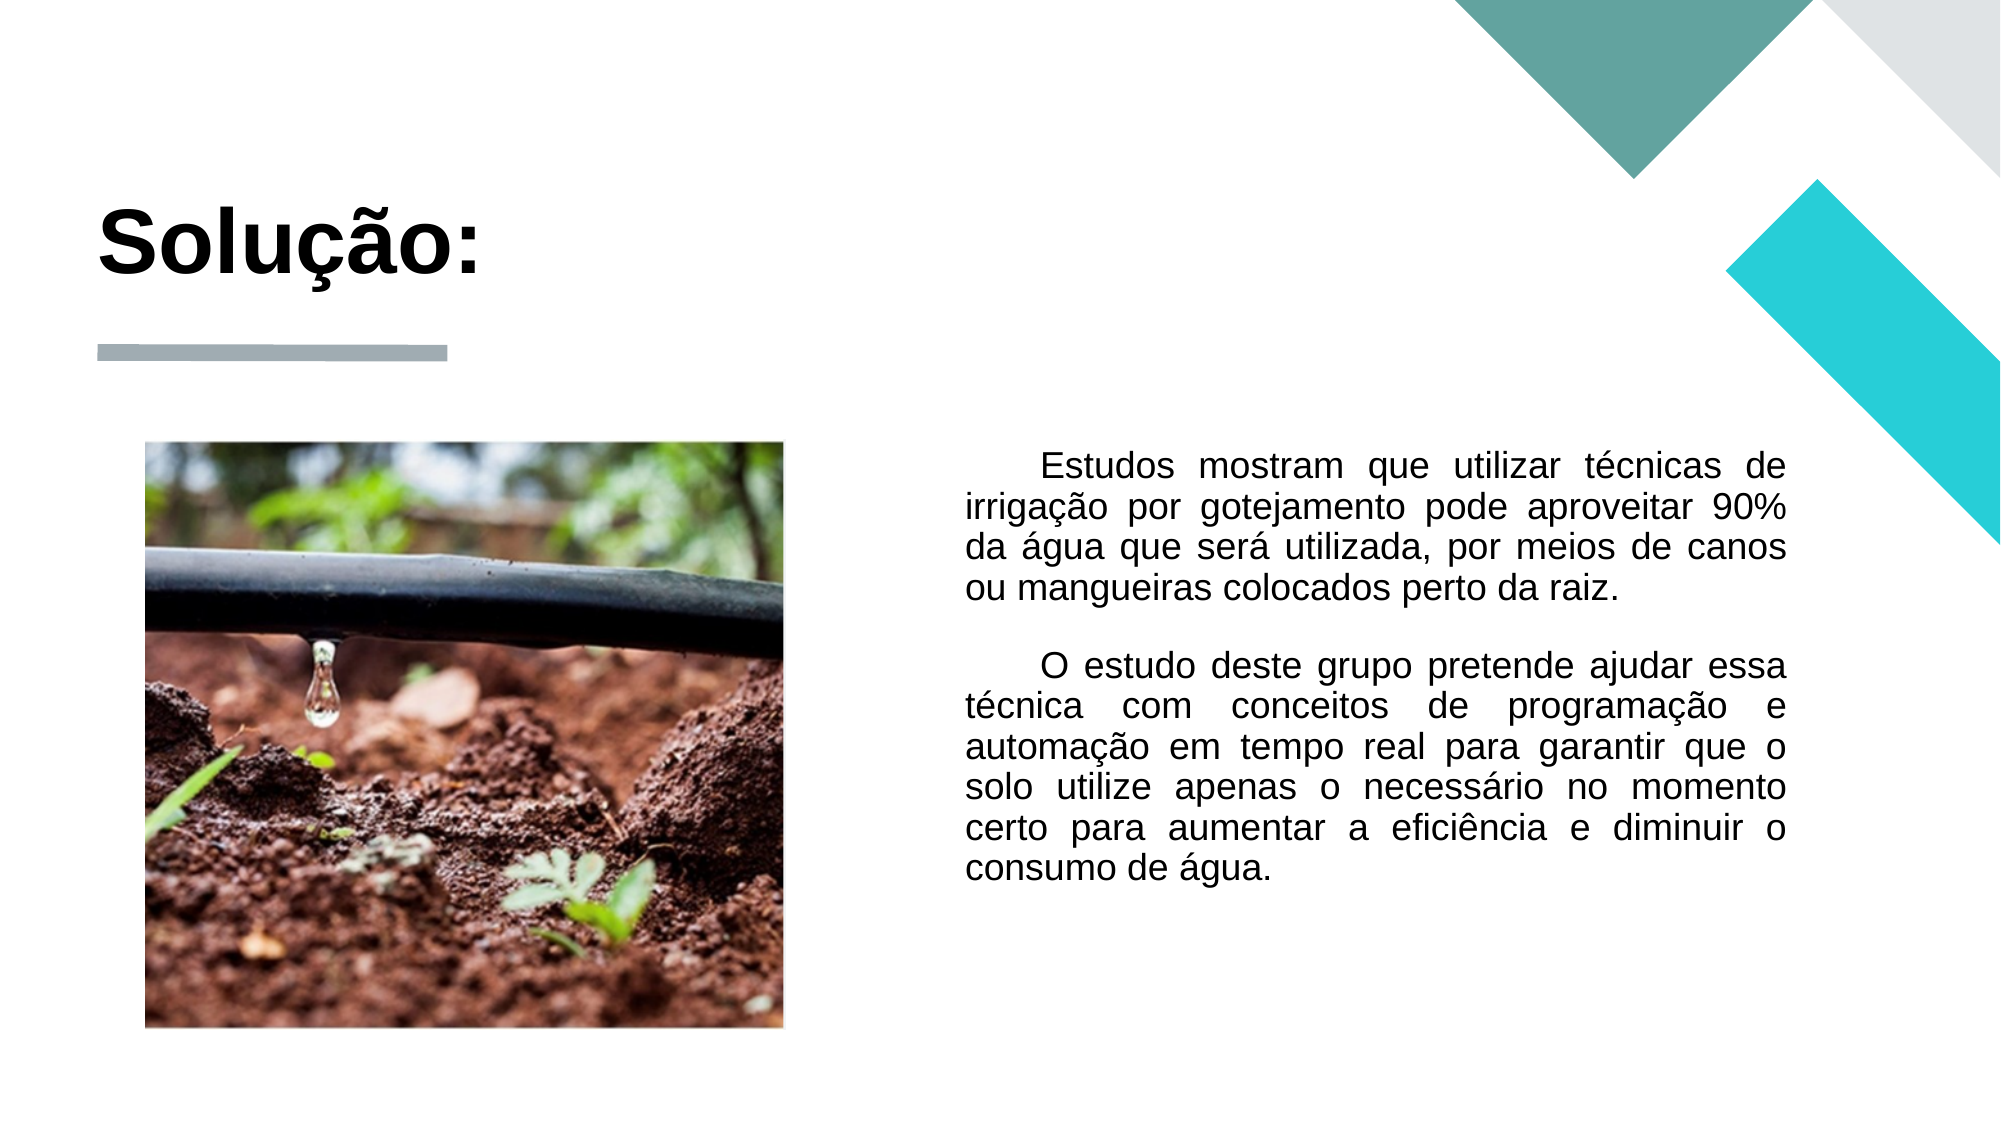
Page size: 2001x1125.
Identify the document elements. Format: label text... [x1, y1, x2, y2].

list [145, 438, 786, 1030]
list Estudos mostram que utilizar técnicas de irrigação por gotejamento pode aproveitar 90% da água que será utilizada, por meios de canos ou mangueiras colocados perto da raiz. O estudo deste grupo pretende ajudar essa técnica com conceitos de programação e automação em tempo real para garantir que o solo utilize apenas o necessário no momento certo para aumentar a eficiência e diminuir o consumo de água. [964, 439, 1787, 1030]
title Solução: [97, 45, 1702, 291]
